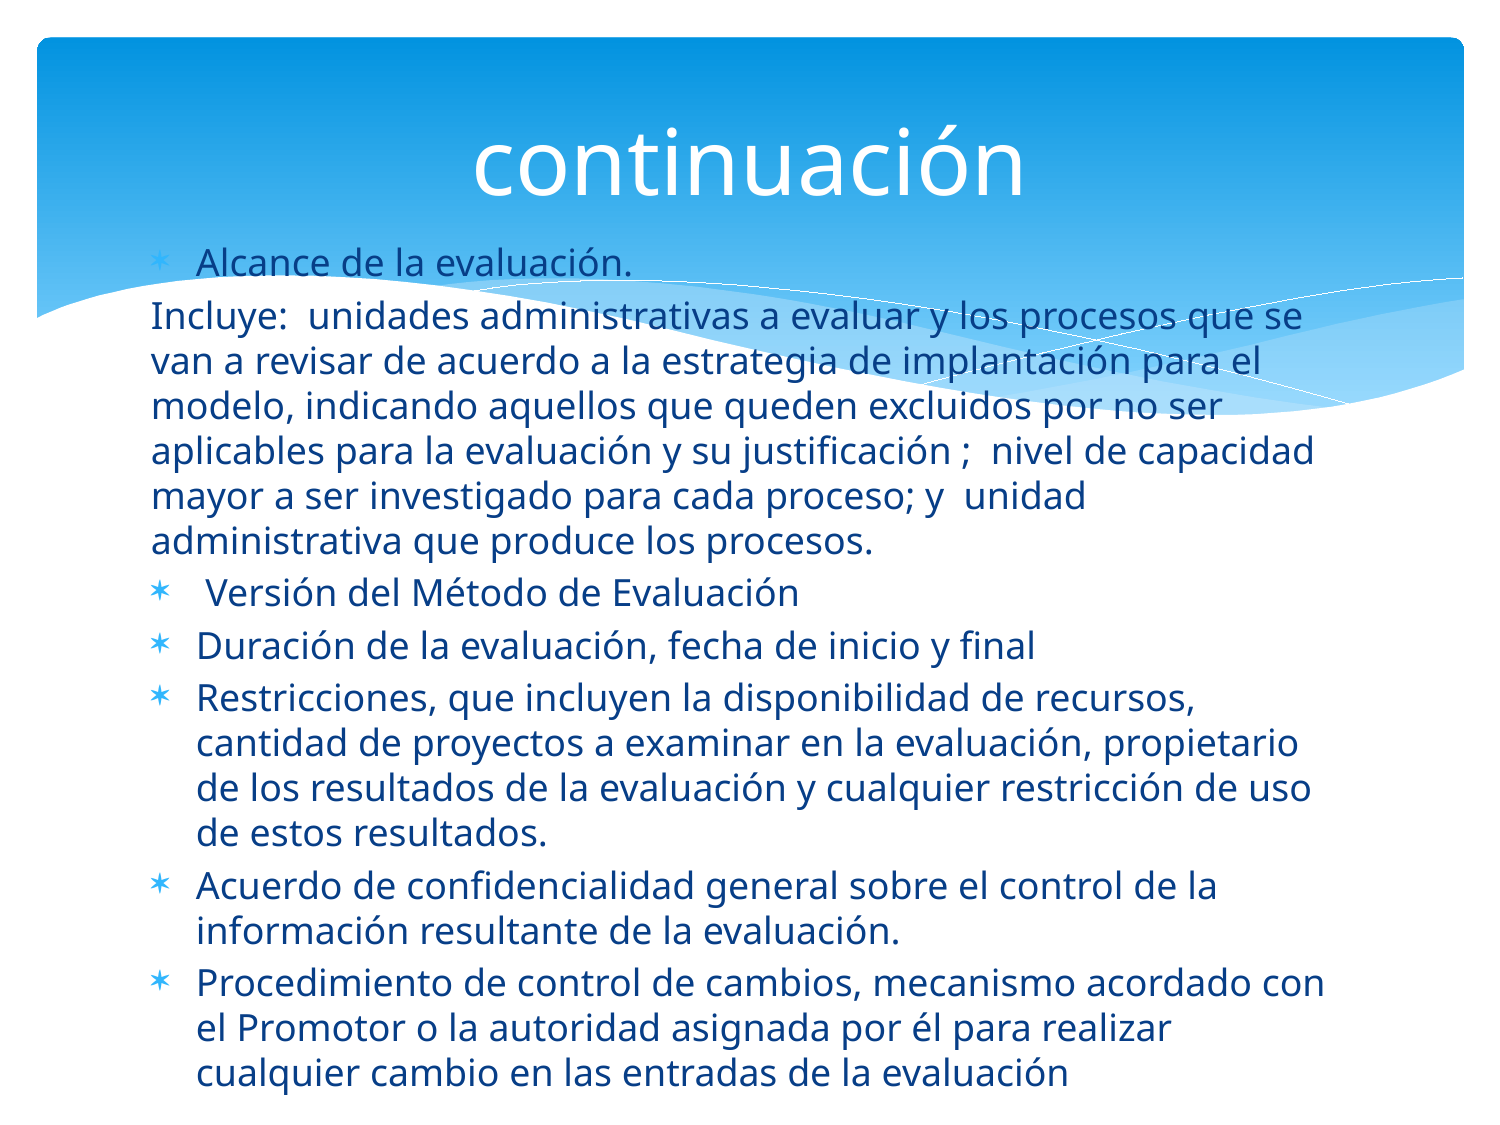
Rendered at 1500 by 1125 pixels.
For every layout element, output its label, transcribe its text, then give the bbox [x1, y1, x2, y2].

list Alcance de la evaluación. Incluye:  unidades administrativas a evaluar y los procesos que se van a revisar de acuerdo a la estrategia de implantación para el modelo, indicando aquellos que queden excluidos por no ser aplicables para la evaluación y su justificación ;  nivel de capacidad mayor a ser investigado para cada proceso; y  unidad administrativa que produce los procesos. Versión del Método de Evaluación Duración de la evaluación, fecha de inicio y final Restricciones, que incluyen la disponibilidad de recursos, cantidad de proyectos a examinar en la evaluación, propietario de los resultados de la evaluación y cualquier restricción de uso de estos resultados. Acuerdo de confidencialidad general sobre el control de la información resultante de la evaluación. Procedimiento de control de cambios, mecanismo acordado con el Promotor o la autoridad asignada por él para realizar cualquier cambio en las entradas de la evaluación [135, 261, 1352, 1092]
title continuación [75, 55, 1425, 261]
